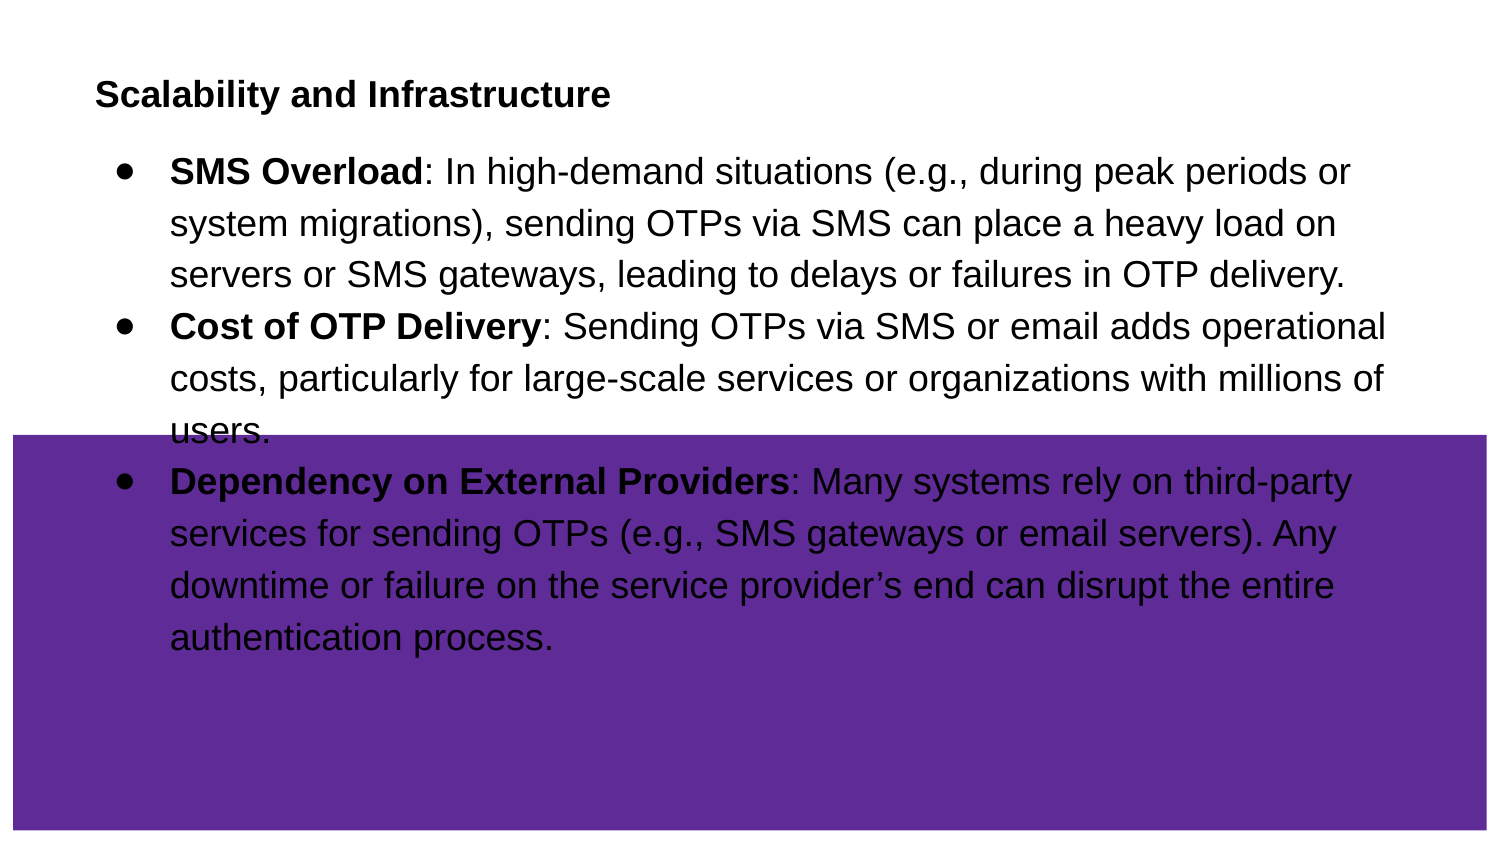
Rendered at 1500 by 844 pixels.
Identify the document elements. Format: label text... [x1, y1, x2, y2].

title Scalability and Infrastructure SMS Overload: In high-demand situations (e.g., during peak periods or system migrations), sending OTPs via SMS can place a heavy load on servers or SMS gateways, leading to delays or failures in OTP delivery. Cost of OTP Delivery: Sending OTPs via SMS or email adds operational costs, particularly for large-scale services or organizations with millions of users. Dependency on External Providers: Many systems rely on third-party services for sending OTPs (e.g., SMS gateways or email servers). Any downtime or failure on the service provider’s end can disrupt the entire authentication process. [79, 43, 1423, 743]
